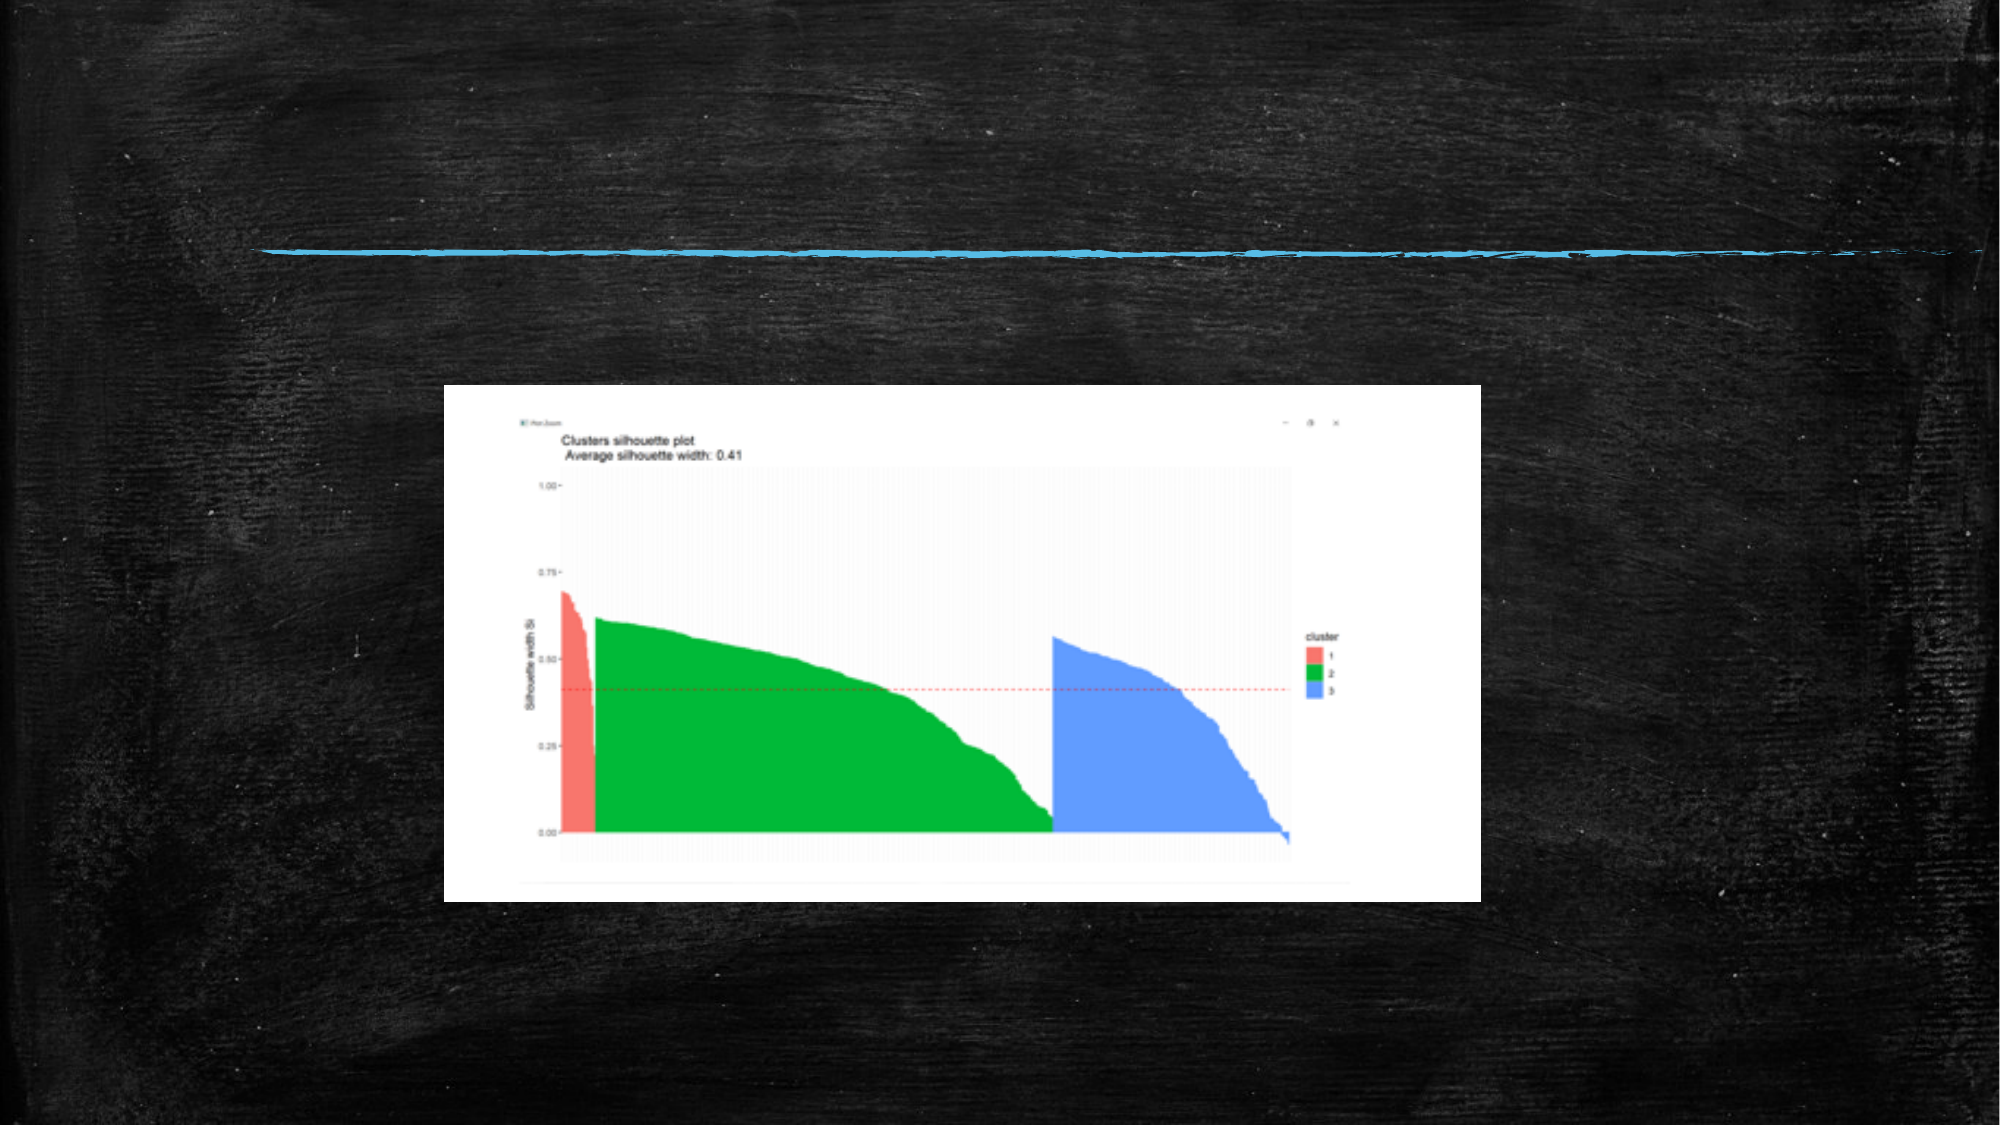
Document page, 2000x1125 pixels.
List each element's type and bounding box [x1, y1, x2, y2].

picture [444, 385, 1481, 902]
